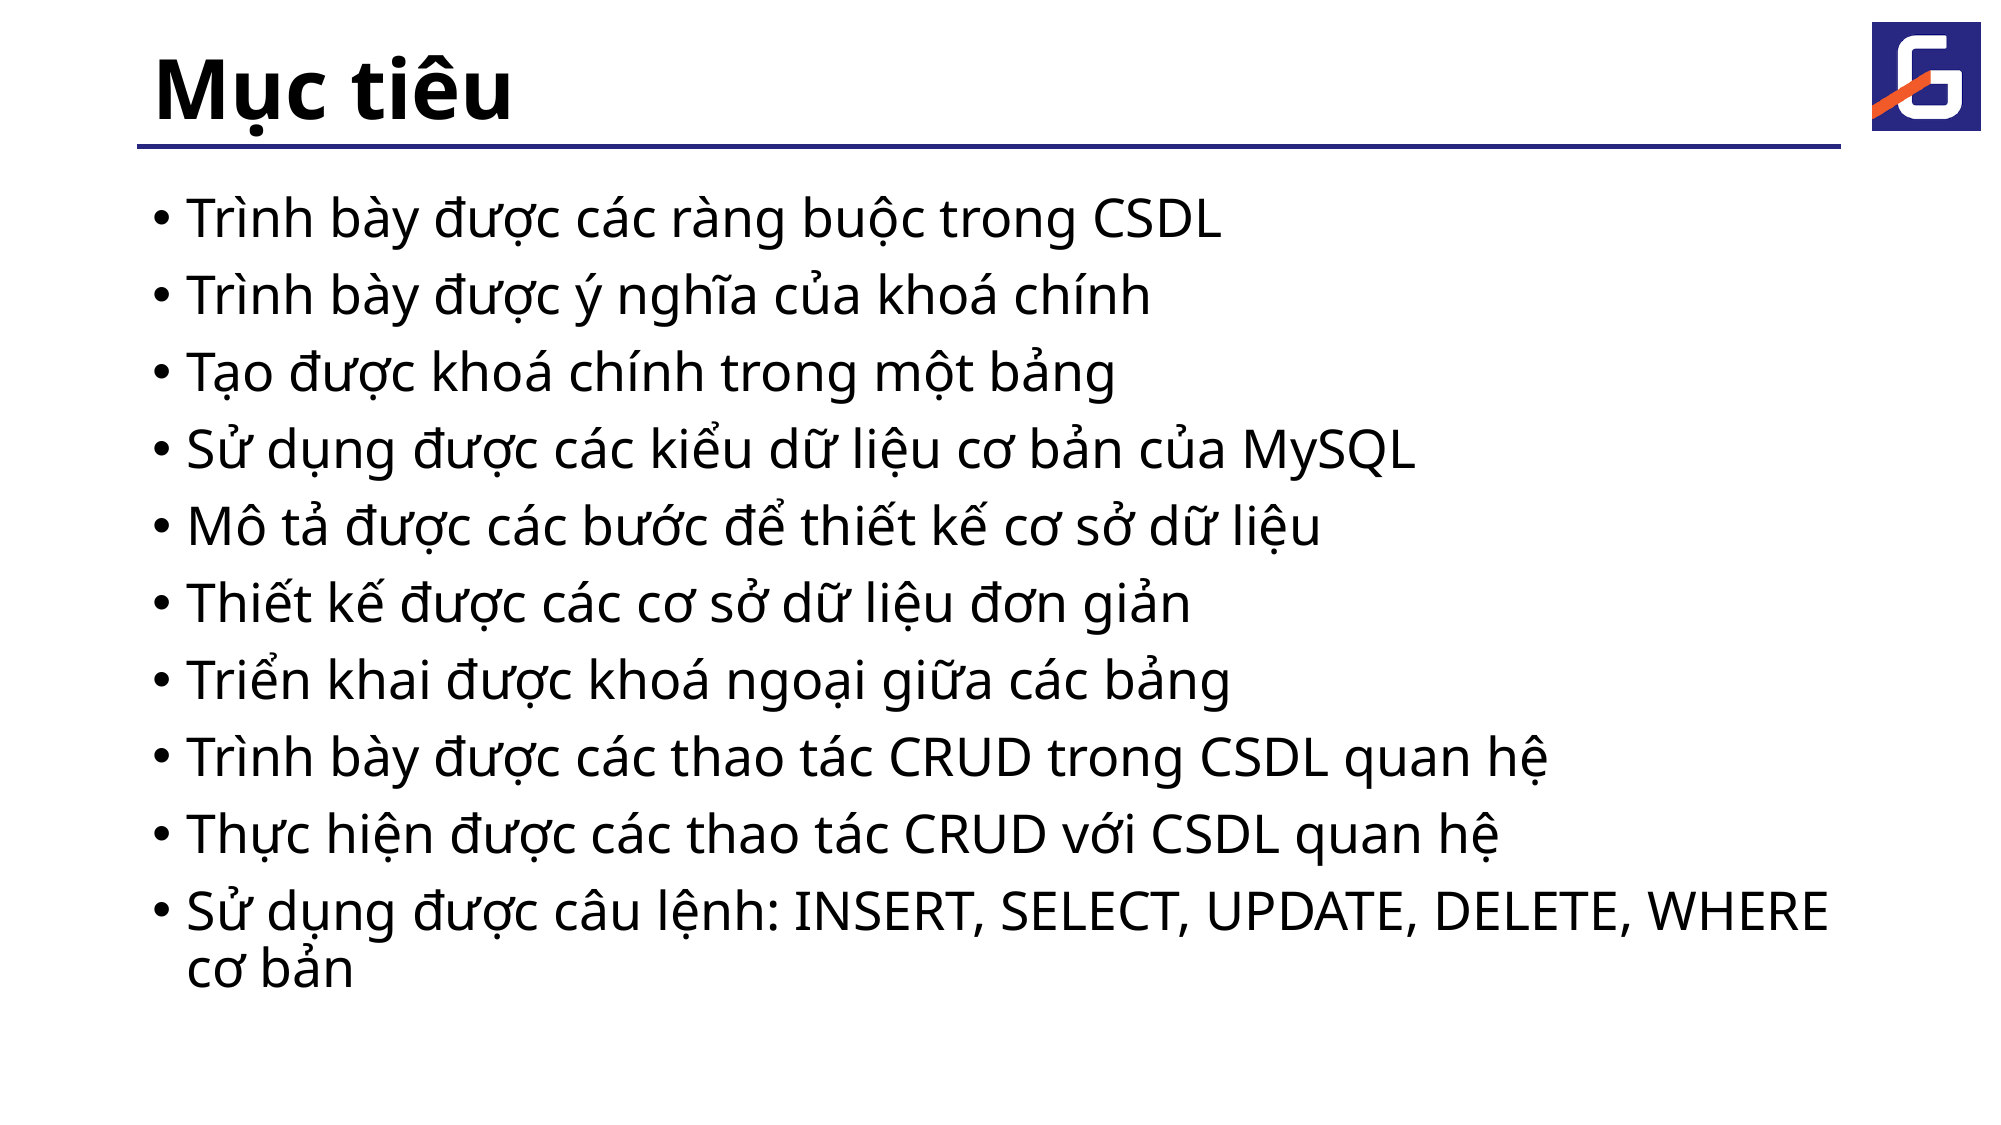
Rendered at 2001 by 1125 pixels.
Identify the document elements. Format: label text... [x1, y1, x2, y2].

title Mục tiêu [137, 26, 1863, 160]
picture [1872, 22, 1981, 131]
list Trình bày được các ràng buộc trong CSDL Trình bày được ý nghĩa của khoá chính Tạo được khoá chính trong một bảng Sử dụng được các kiểu dữ liệu cơ bản của MySQL Mô tả được các bước để thiết kế cơ sở dữ liệu Thiết kế được các cơ sở dữ liệu đơn giản Triển khai được khoá ngoại giữa các bảng Trình bày được các thao tác CRUD trong CSDL quan hệ Thực hiện được các thao tác CRUD với CSDL quan hệ Sử dụng được câu lệnh: INSERT, SELECT, UPDATE, DELETE, WHERE cơ bản [137, 183, 1863, 1014]
